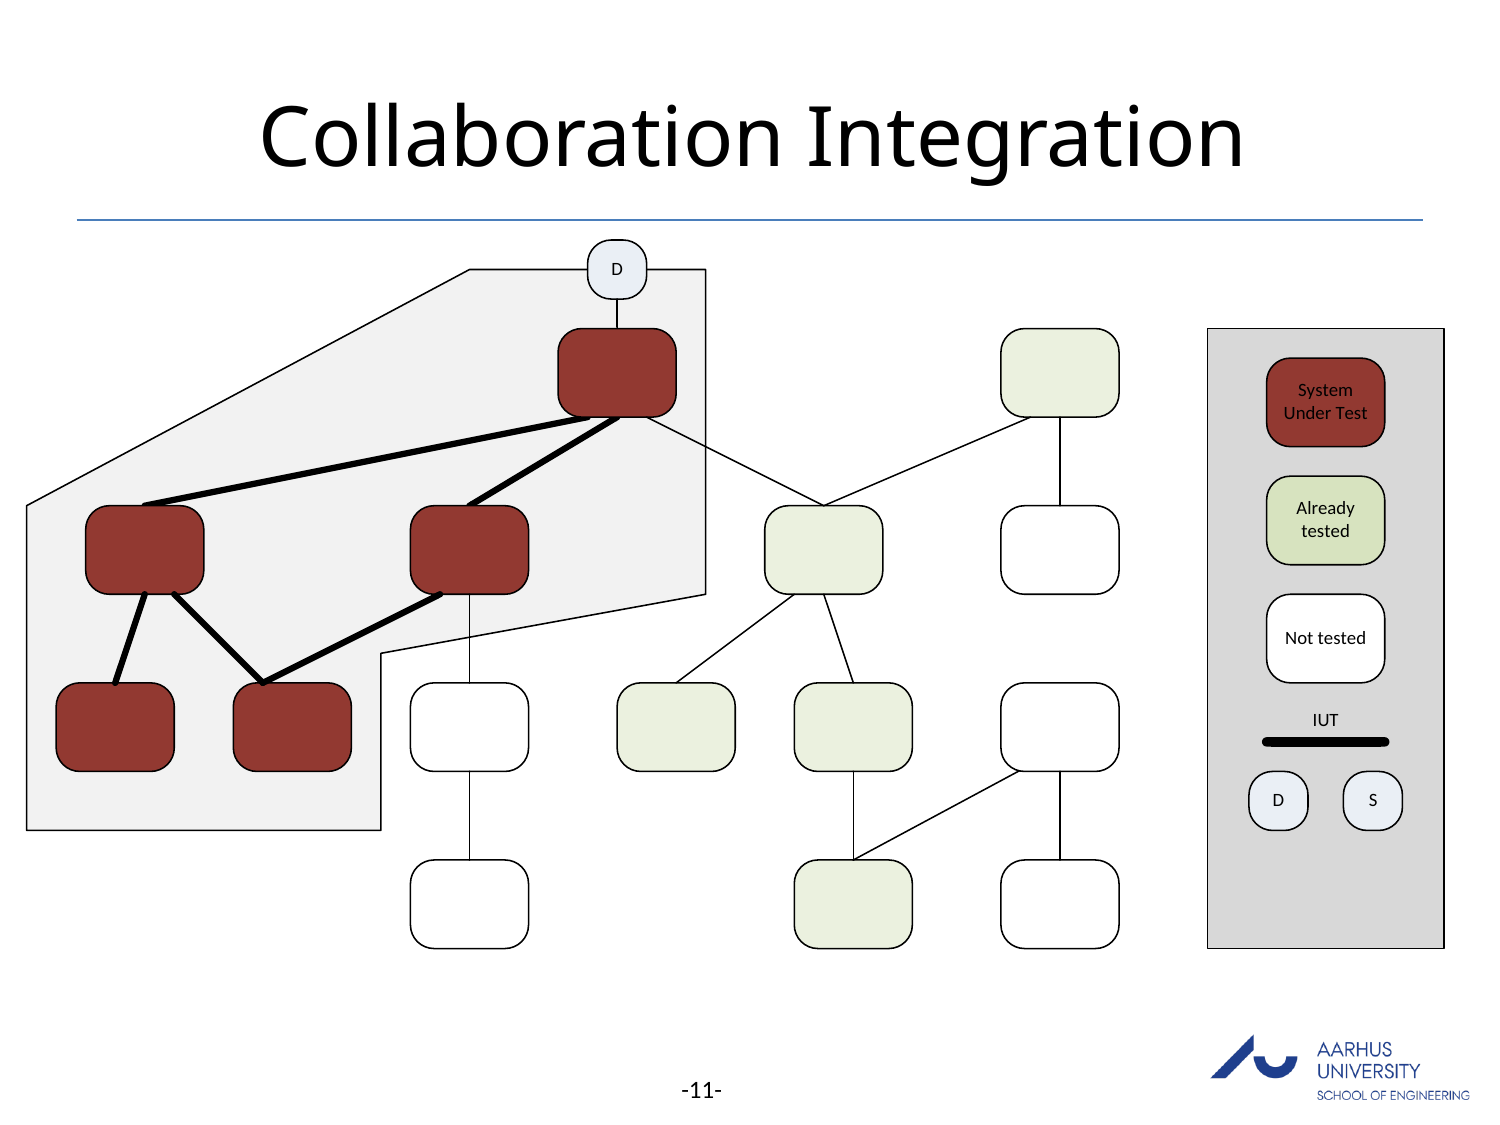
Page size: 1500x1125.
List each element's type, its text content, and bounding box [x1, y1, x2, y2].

title Collaboration Integration [147, 39, 1359, 228]
picture [23, 236, 1448, 952]
picture [1210, 1034, 1470, 1100]
